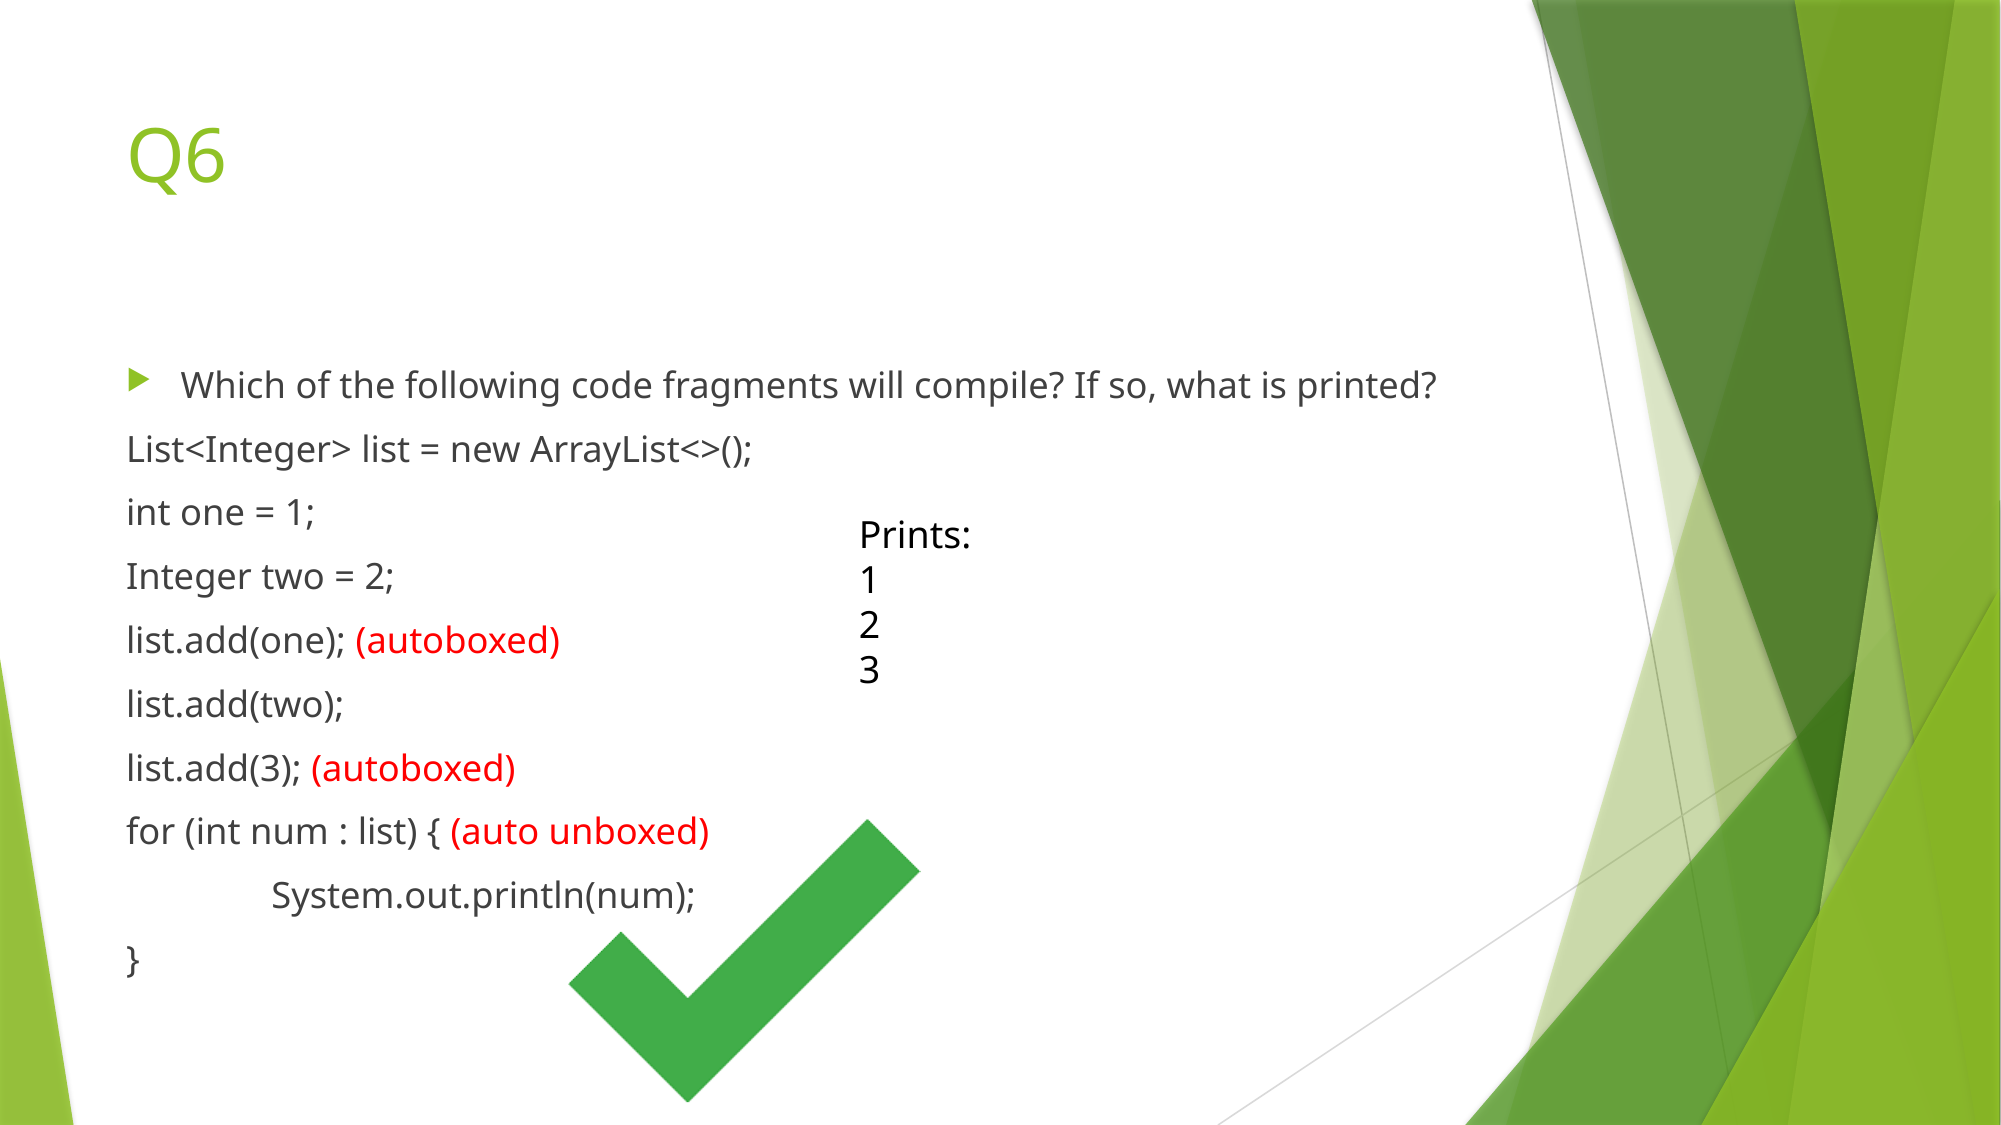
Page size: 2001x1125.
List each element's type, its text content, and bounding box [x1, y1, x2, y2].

title Q6 [111, 99, 1522, 317]
picture [567, 784, 921, 1125]
text_box Prints: 1 2 3 [844, 503, 997, 699]
list Which of the following code fragments will compile? If so, what is printed? List<Integer> list = new ArrayList<>(); int one = 1; Integer two = 2; list.add(one); (autoboxed) list.add(two); list.add(3); (autoboxed) for (int num : list) { (auto unboxed) System.out.println(num); } [111, 354, 1522, 992]
